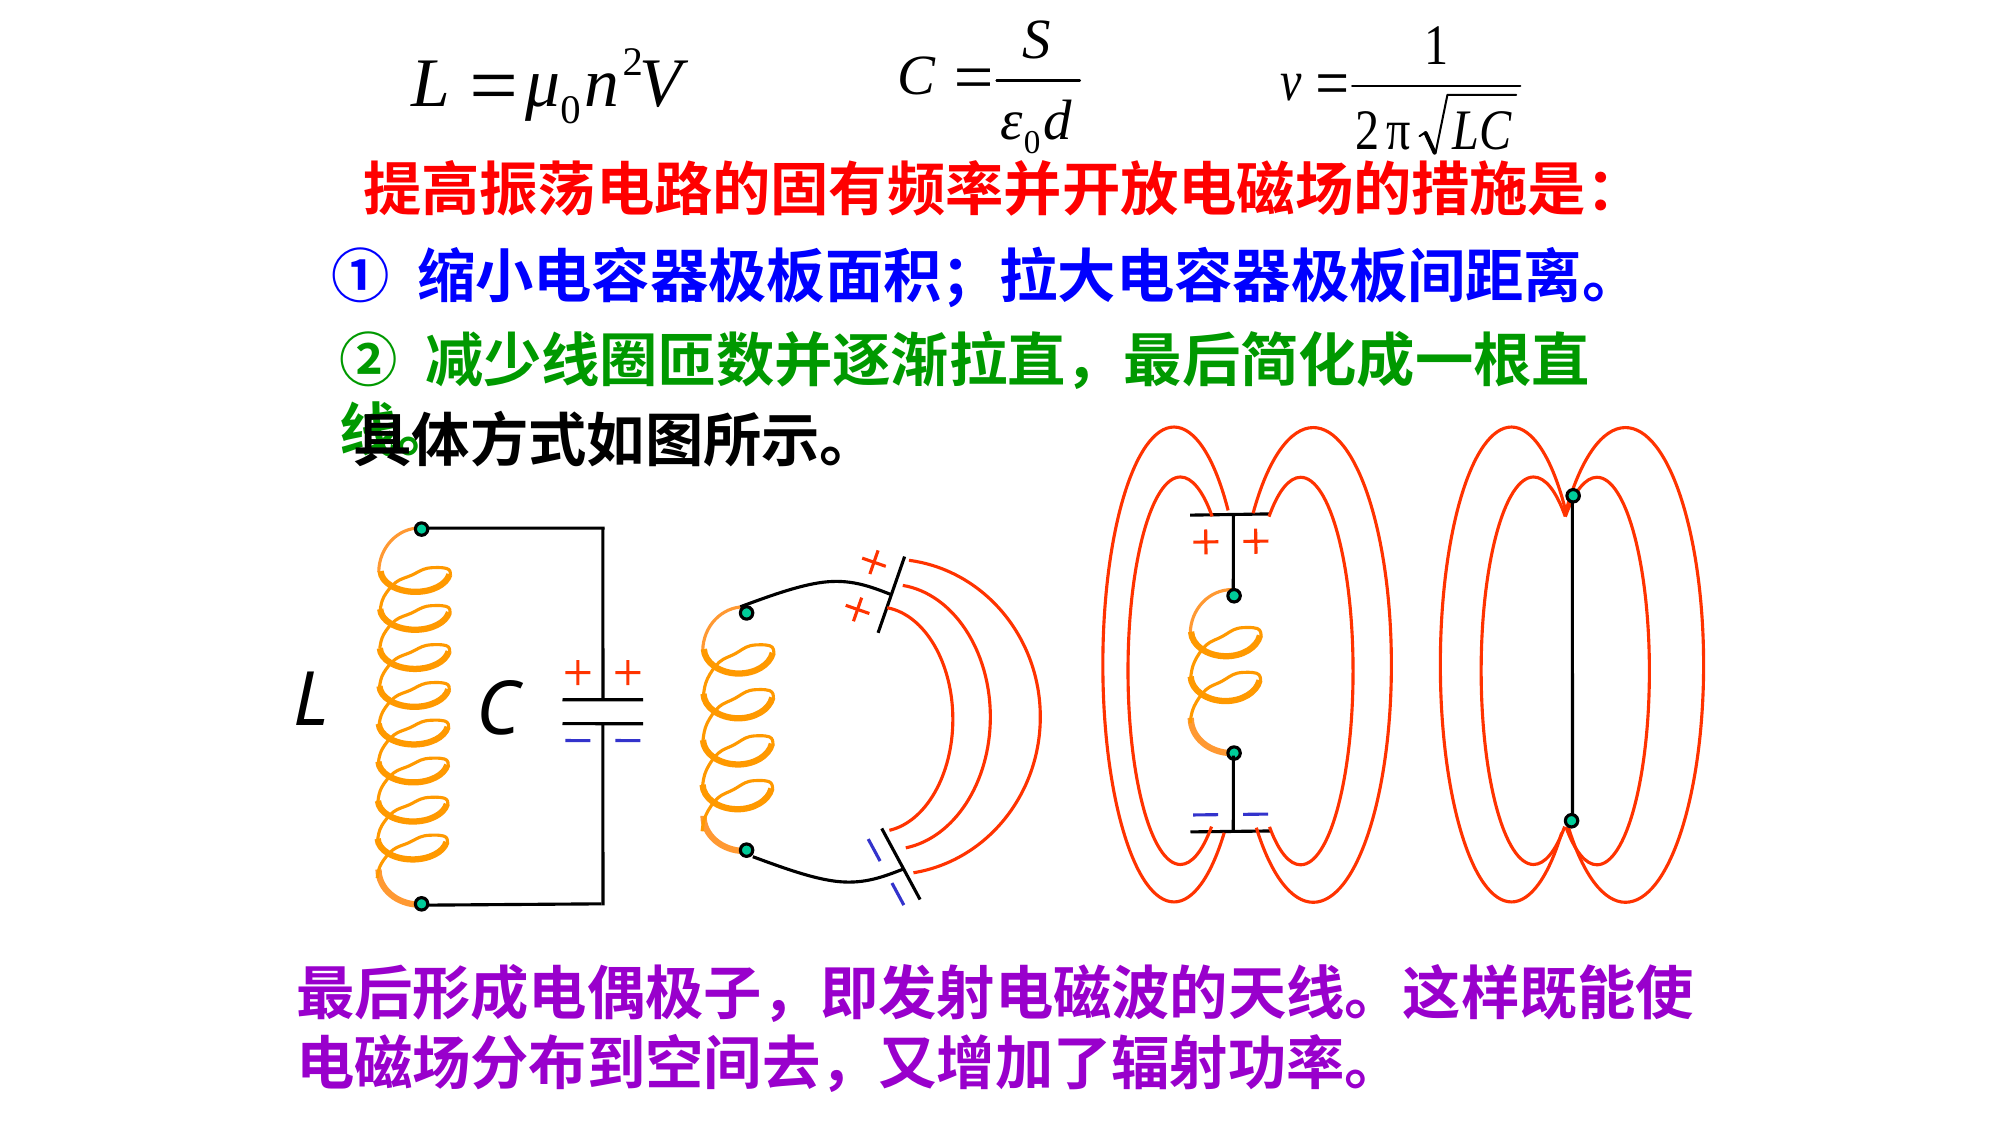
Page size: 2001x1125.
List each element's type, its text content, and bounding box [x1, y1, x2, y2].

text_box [702, 547, 904, 909]
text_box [398, 30, 706, 142]
text_box 最后形成电偶极子，即发射电磁波的天线。这样既能使电磁场分布到空间去，又增加了辐射功率。 [281, 948, 1719, 1104]
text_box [1273, 9, 1532, 168]
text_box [290, 522, 644, 911]
text_box 具体方式如图所示。 [311, 396, 903, 481]
text_box 提高振荡电路的固有频率并开放电磁场的措施是： [348, 144, 1712, 229]
text_box ② 减少线圈匝数并逐渐拉直，最后简化成一根直线。 [324, 317, 1719, 471]
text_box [1565, 489, 1580, 828]
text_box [1102, 426, 1392, 903]
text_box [890, 4, 1090, 167]
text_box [1440, 426, 1704, 903]
text_box ① 缩小电容器极板面积；拉大电容器极板间距离。 [317, 231, 1776, 317]
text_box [877, 560, 1041, 874]
